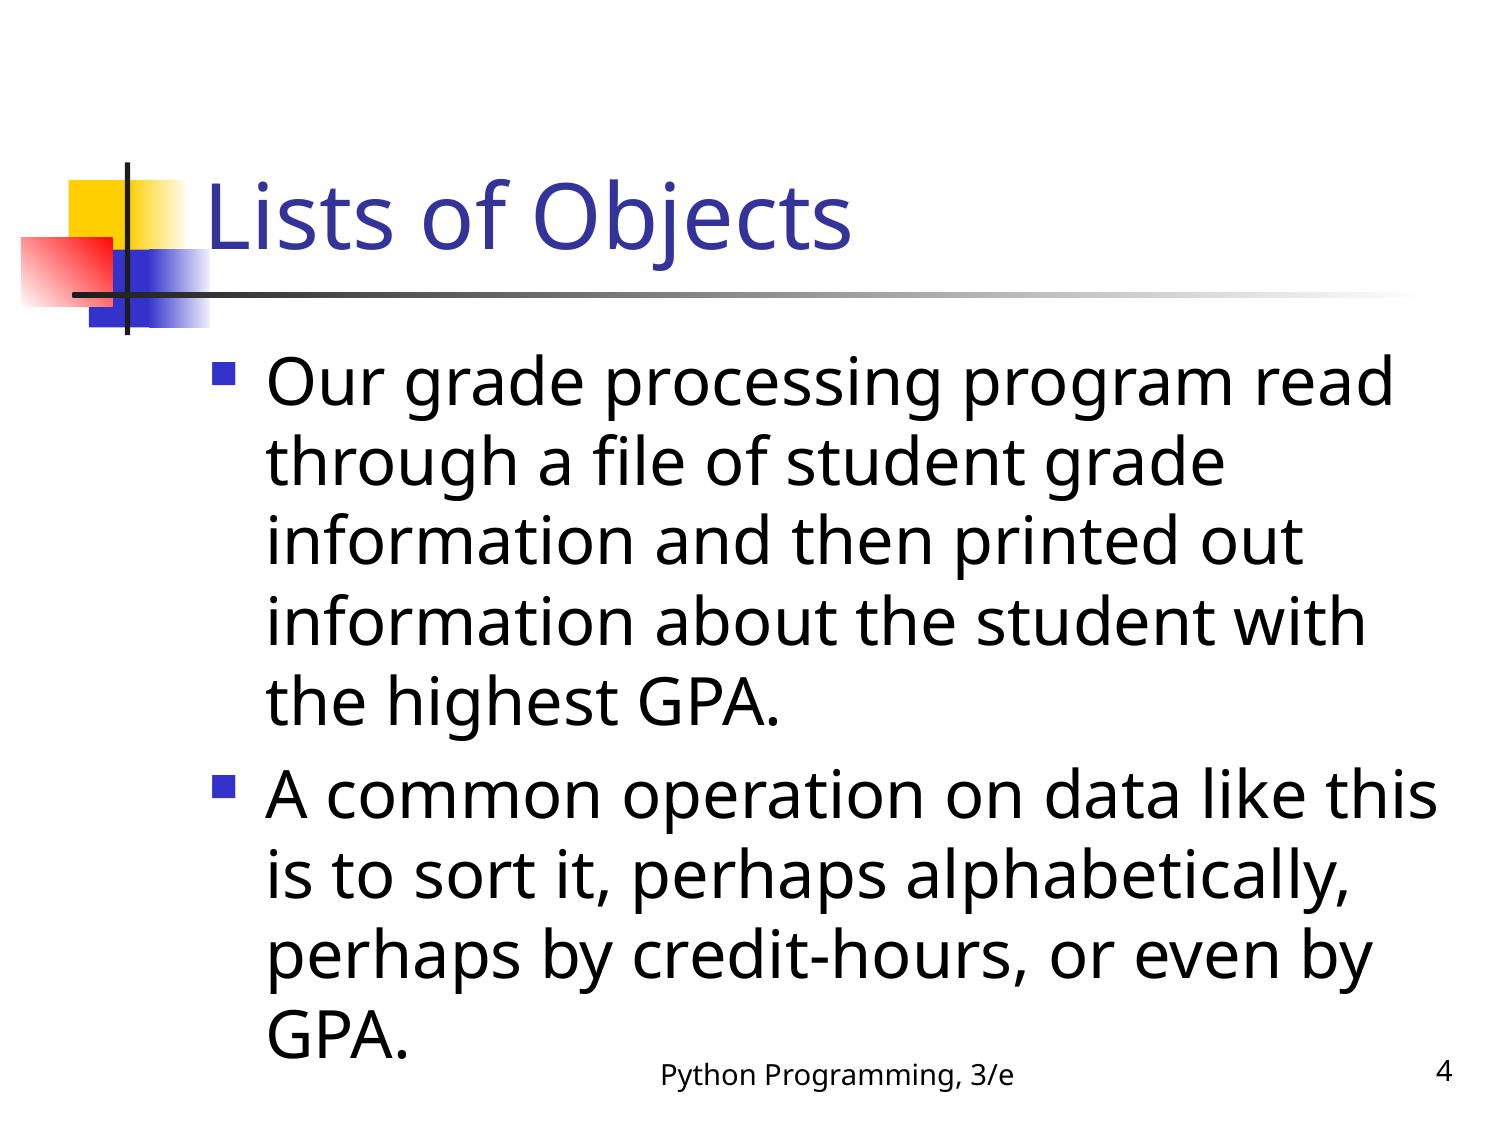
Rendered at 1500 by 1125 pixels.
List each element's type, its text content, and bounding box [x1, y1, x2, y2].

title Lists of Objects [188, 35, 1468, 275]
list Our grade processing program read through a file of student grade information and then printed out information about the student with the highest GPA. A common operation on data like this is to sort it, perhaps alphabetically, perhaps by credit-hours, or even by GPA. [193, 331, 1469, 1006]
slide_number 4 [1154, 1023, 1468, 1100]
footer Python Programming, 3/e [599, 1023, 1076, 1100]
